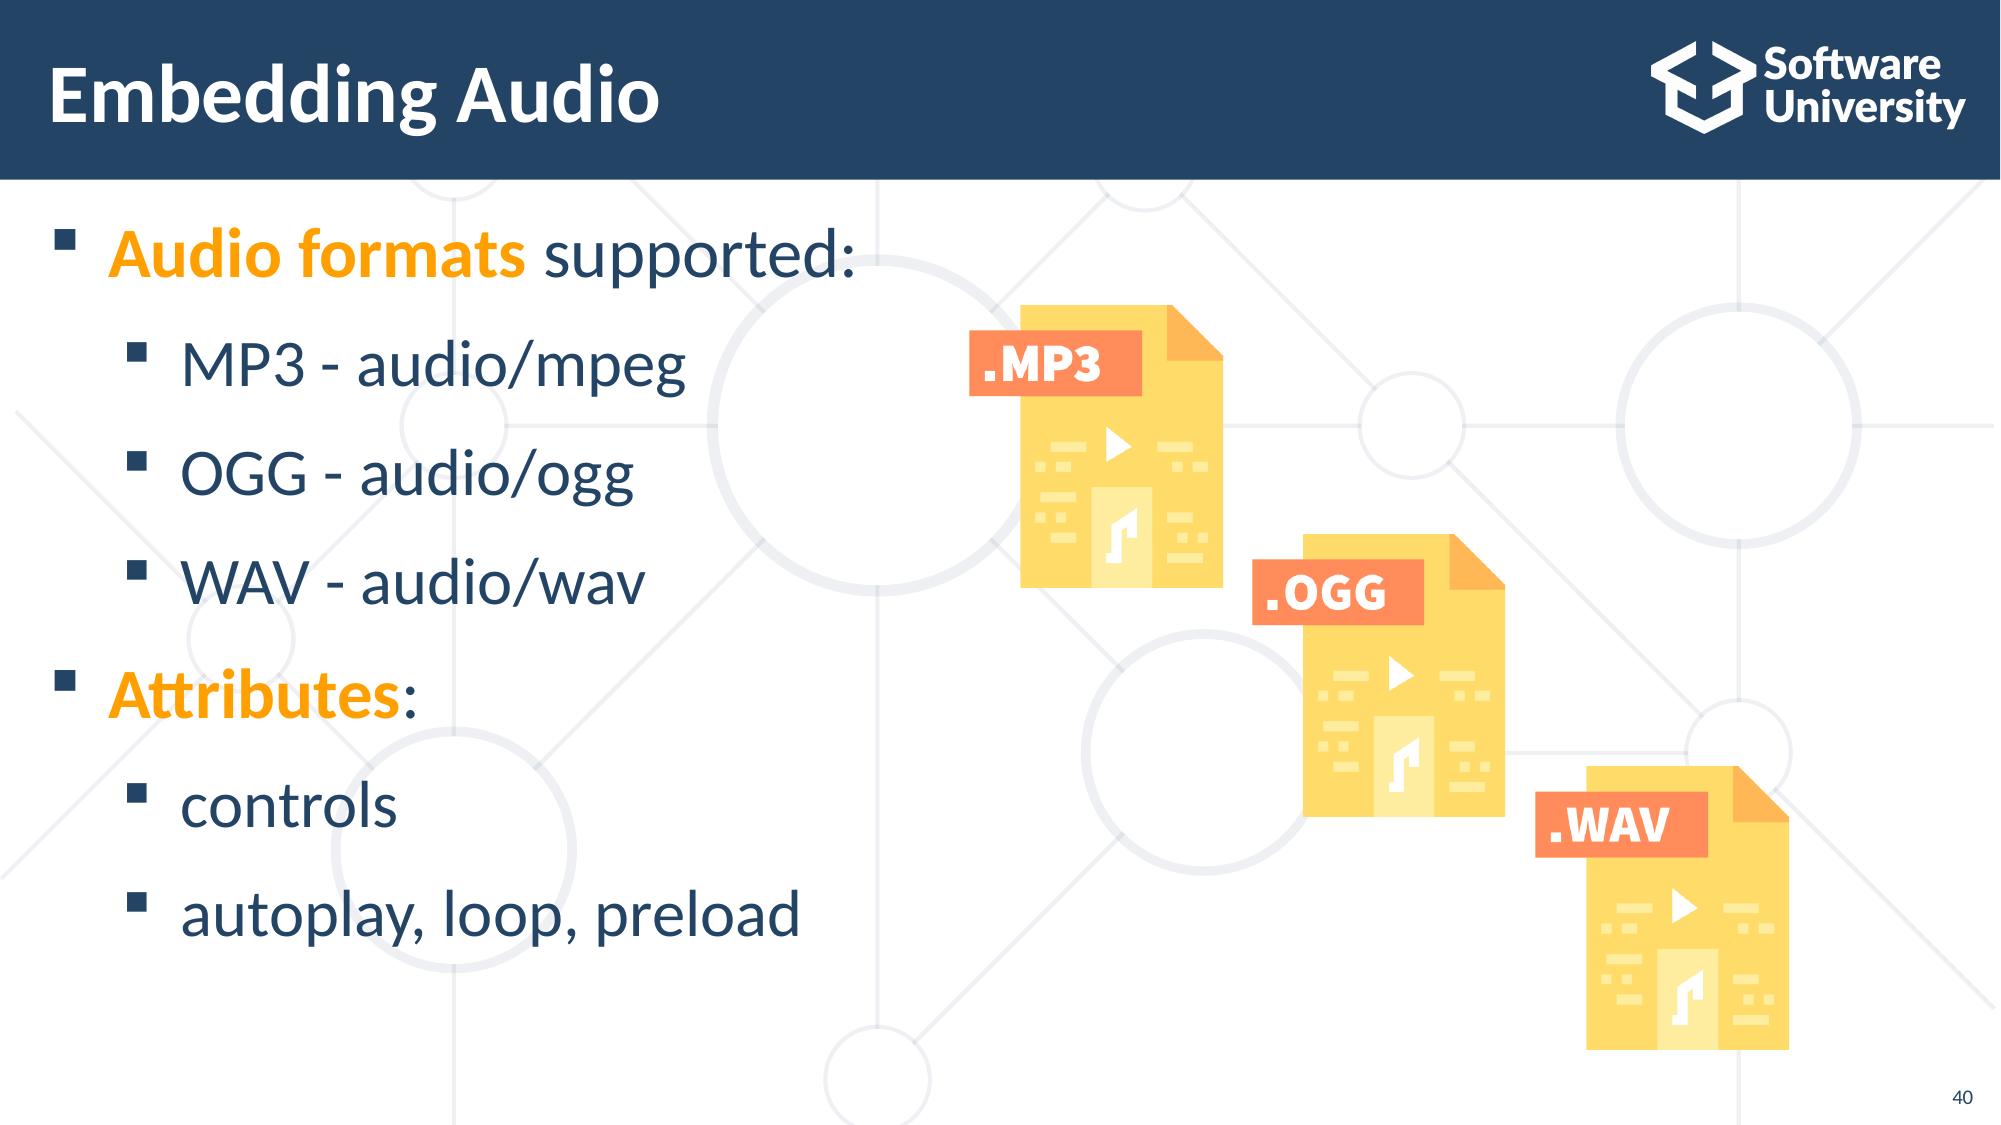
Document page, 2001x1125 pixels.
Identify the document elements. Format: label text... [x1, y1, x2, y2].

list Audio formats supported: MP3 - audio/mpeg OGG - audio/ogg WAV - audio/wav Attributes: controls autoplay, loop, preload [31, 196, 1970, 1104]
slide_number 40 [1927, 1067, 1989, 1117]
title Embedding Audio [31, 16, 1625, 162]
picture [1651, 41, 1966, 134]
picture [954, 305, 1804, 1050]
